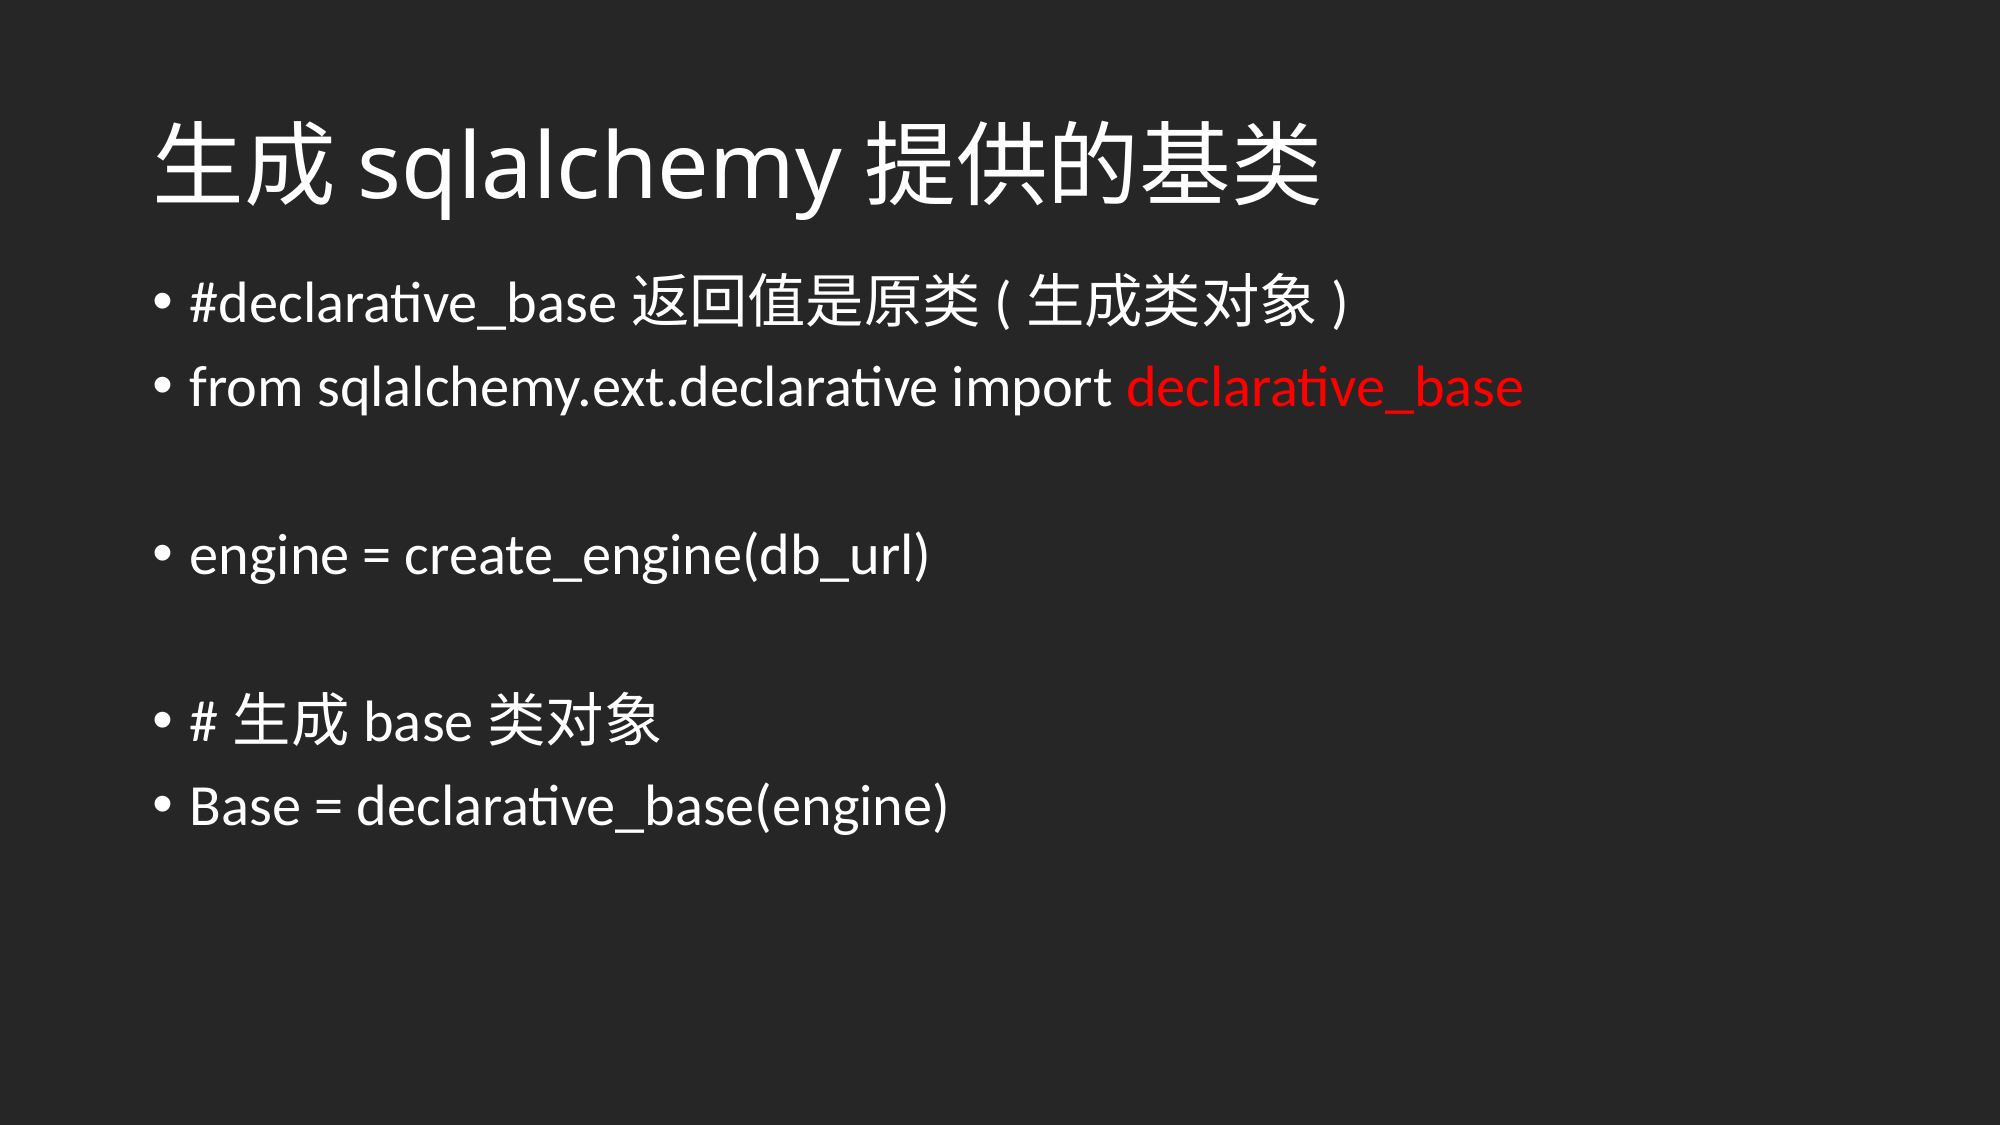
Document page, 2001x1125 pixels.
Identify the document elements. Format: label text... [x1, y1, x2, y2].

title 生成sqlalchemy提供的基类 [137, 59, 1863, 265]
list #declarative_base返回值是原类(生成类对象) from sqlalchemy.ext.declarative import declarative_base engine = create_engine(db_url) #生成base类对象 Base = declarative_base(engine) [137, 265, 1863, 1042]
